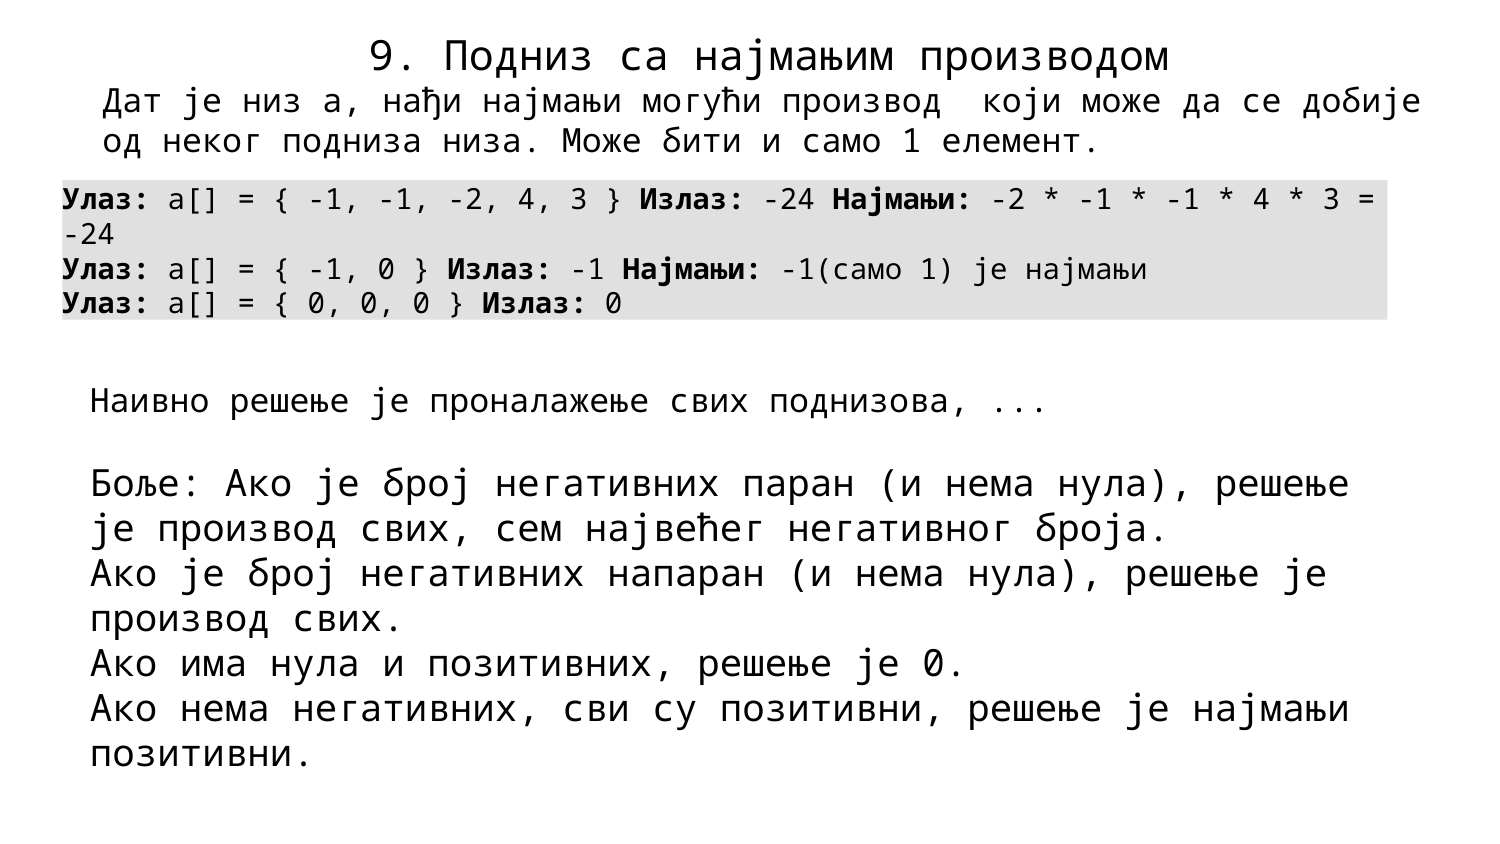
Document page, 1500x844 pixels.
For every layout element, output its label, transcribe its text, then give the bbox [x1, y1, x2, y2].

text_box 9. Подниз са најмањим производом Дат је низ a, нађи најмањи могући производ који може да се добије од неког подниза низа. Може бити и само 1 елемент. [87, 21, 1450, 167]
text_box Улаз: a[] = { -1, -1, -2, 4, 3 } Излаз: -24 Најмањи: -2 * -1 * -1 * 4 * 3 = -24 Улаз: a[] = { -1, 0 } Излаз: -1 Најмањи: -1(само 1) је најмањи Улаз: a[] = { 0, 0, 0 } Излаз: 0 [62, 180, 1388, 320]
text_box Наивно решење је проналажење свих поднизова, ... Боље: Ако је број негативних паран (и нема нула), решење је производ свих, сем највећег негативног броја. Ако је број негативних напаран (и нема нула), решење је производ свих. Ако има нула и позитивних, решење је 0. Ако нема негативних, сви су позитивни, решење је најмањи позитивни. [74, 371, 1413, 782]
